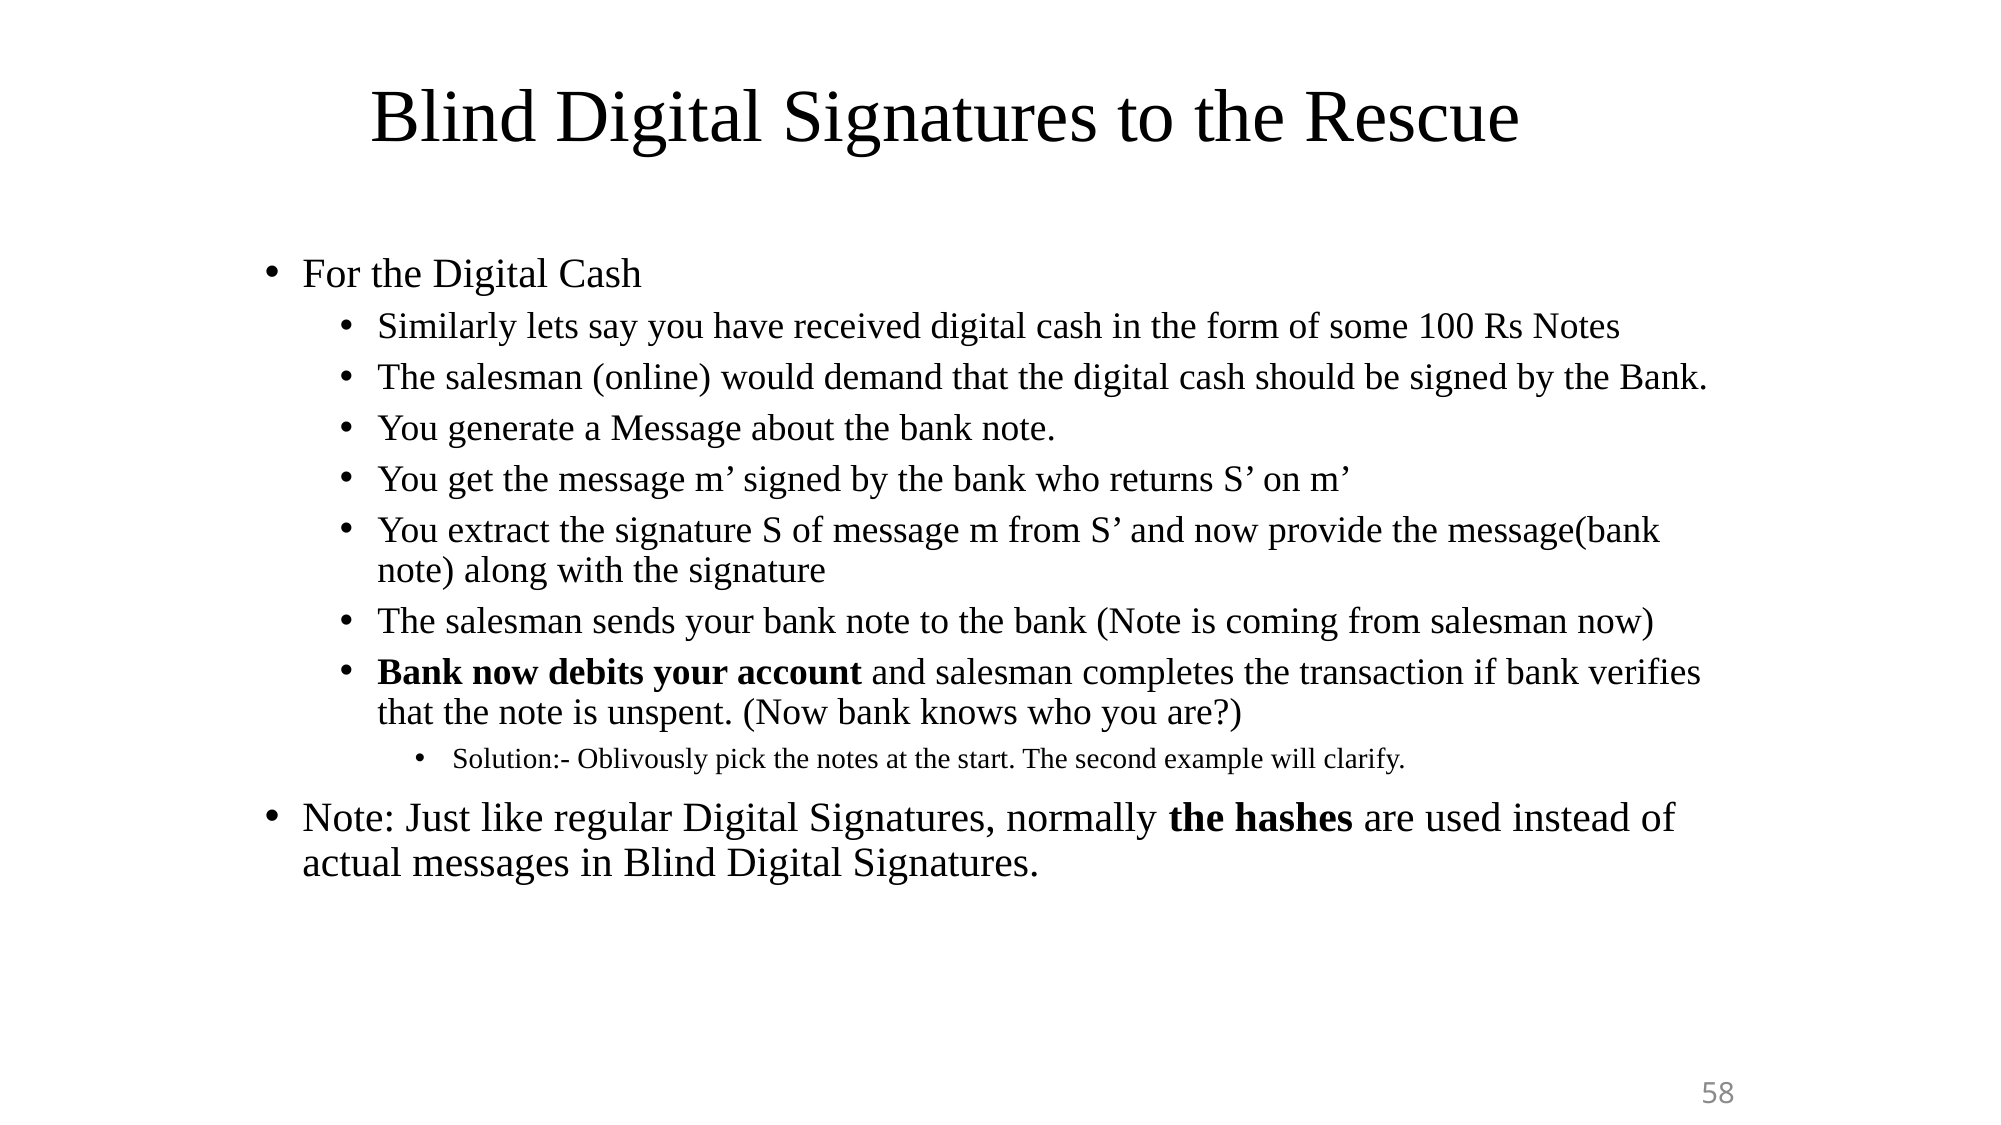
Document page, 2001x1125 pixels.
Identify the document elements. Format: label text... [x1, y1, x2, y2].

slide_number 58 [1437, 1062, 1750, 1125]
list For the Digital Cash Similarly lets say you have received digital cash in the form of some 100 Rs Notes The salesman (online) would demand that the digital cash should be signed by the Bank. You generate a Message about the bank note. You get the message m’ signed by the bank who returns S’ on m’ You extract the signature S of message m from S’ and now provide the message(bank note) along with the signature The salesman sends your bank note to the bank (Note is coming from salesman now) Bank now debits your account and salesman completes the transaction if bank verifies that the note is unspent. (Now bank knows who you are?) Solution:- Oblivously pick the notes at the start. The second example will clarify. Note: Just like regular Digital Signatures, normally the hashes are used instead of actual messages in Blind Digital Signatures. [249, 243, 1750, 1050]
title Blind Digital Signatures to the Rescue [355, 46, 1637, 188]
